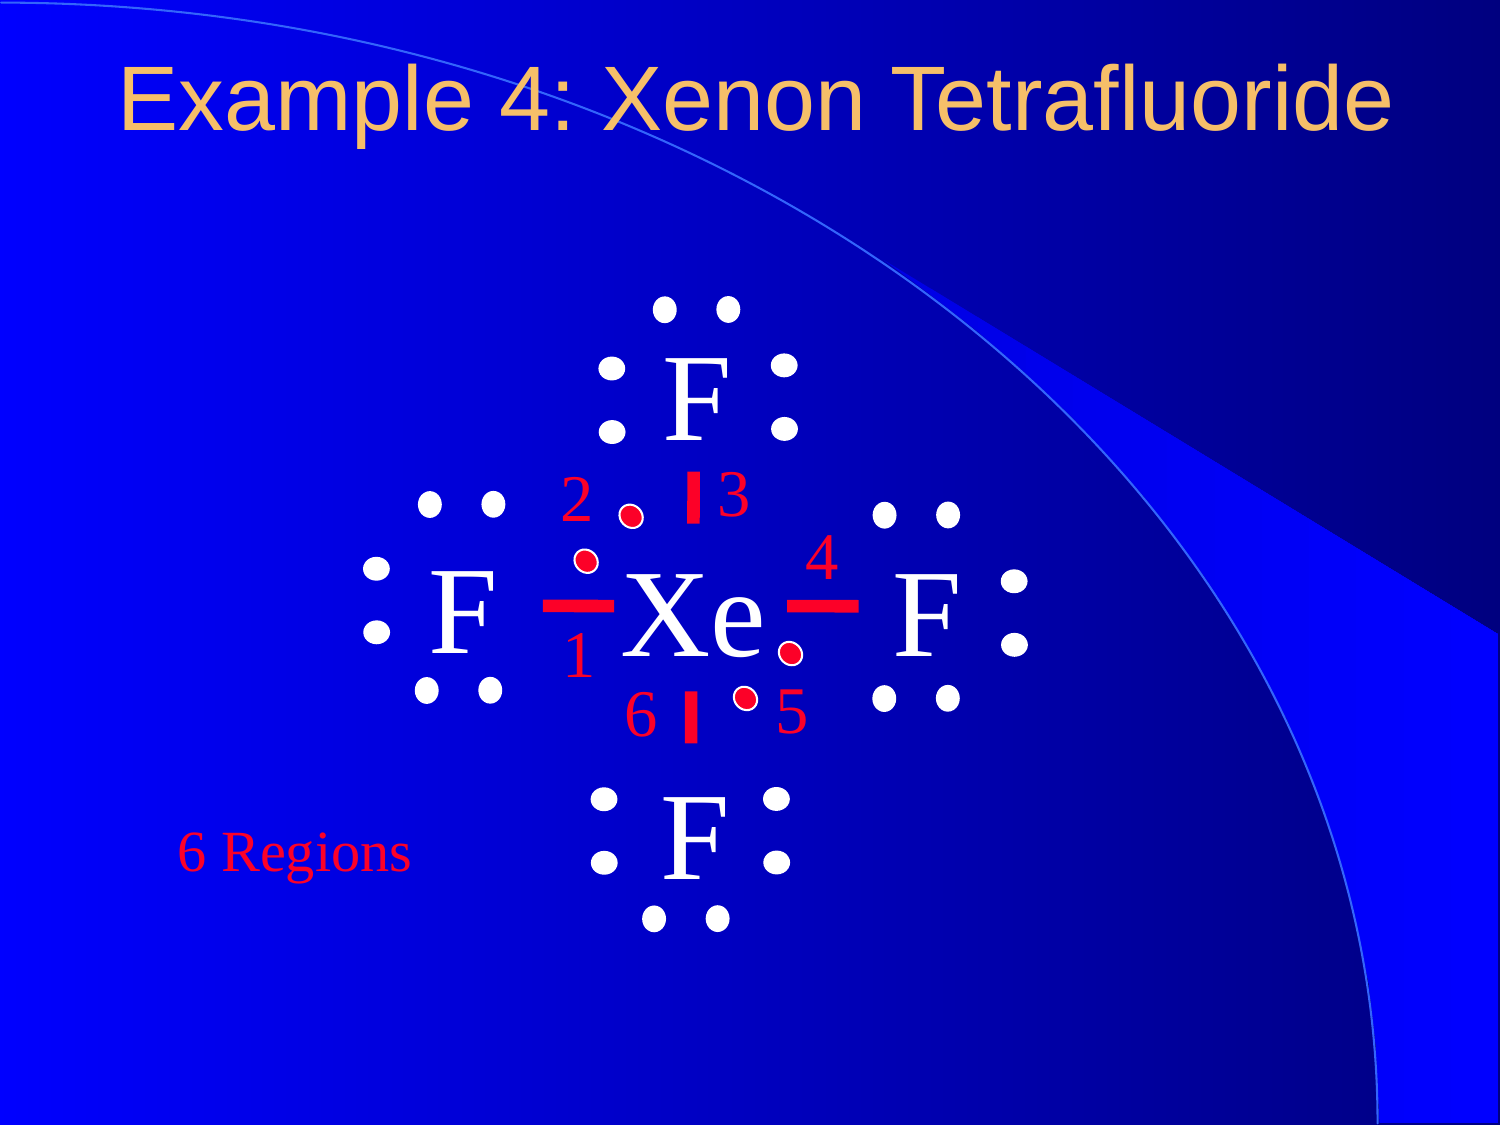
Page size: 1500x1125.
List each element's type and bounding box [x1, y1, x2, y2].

title [79, 0, 1435, 188]
text_box [418, 491, 505, 518]
text_box [333, 296, 1058, 932]
text_box [117, 805, 458, 891]
